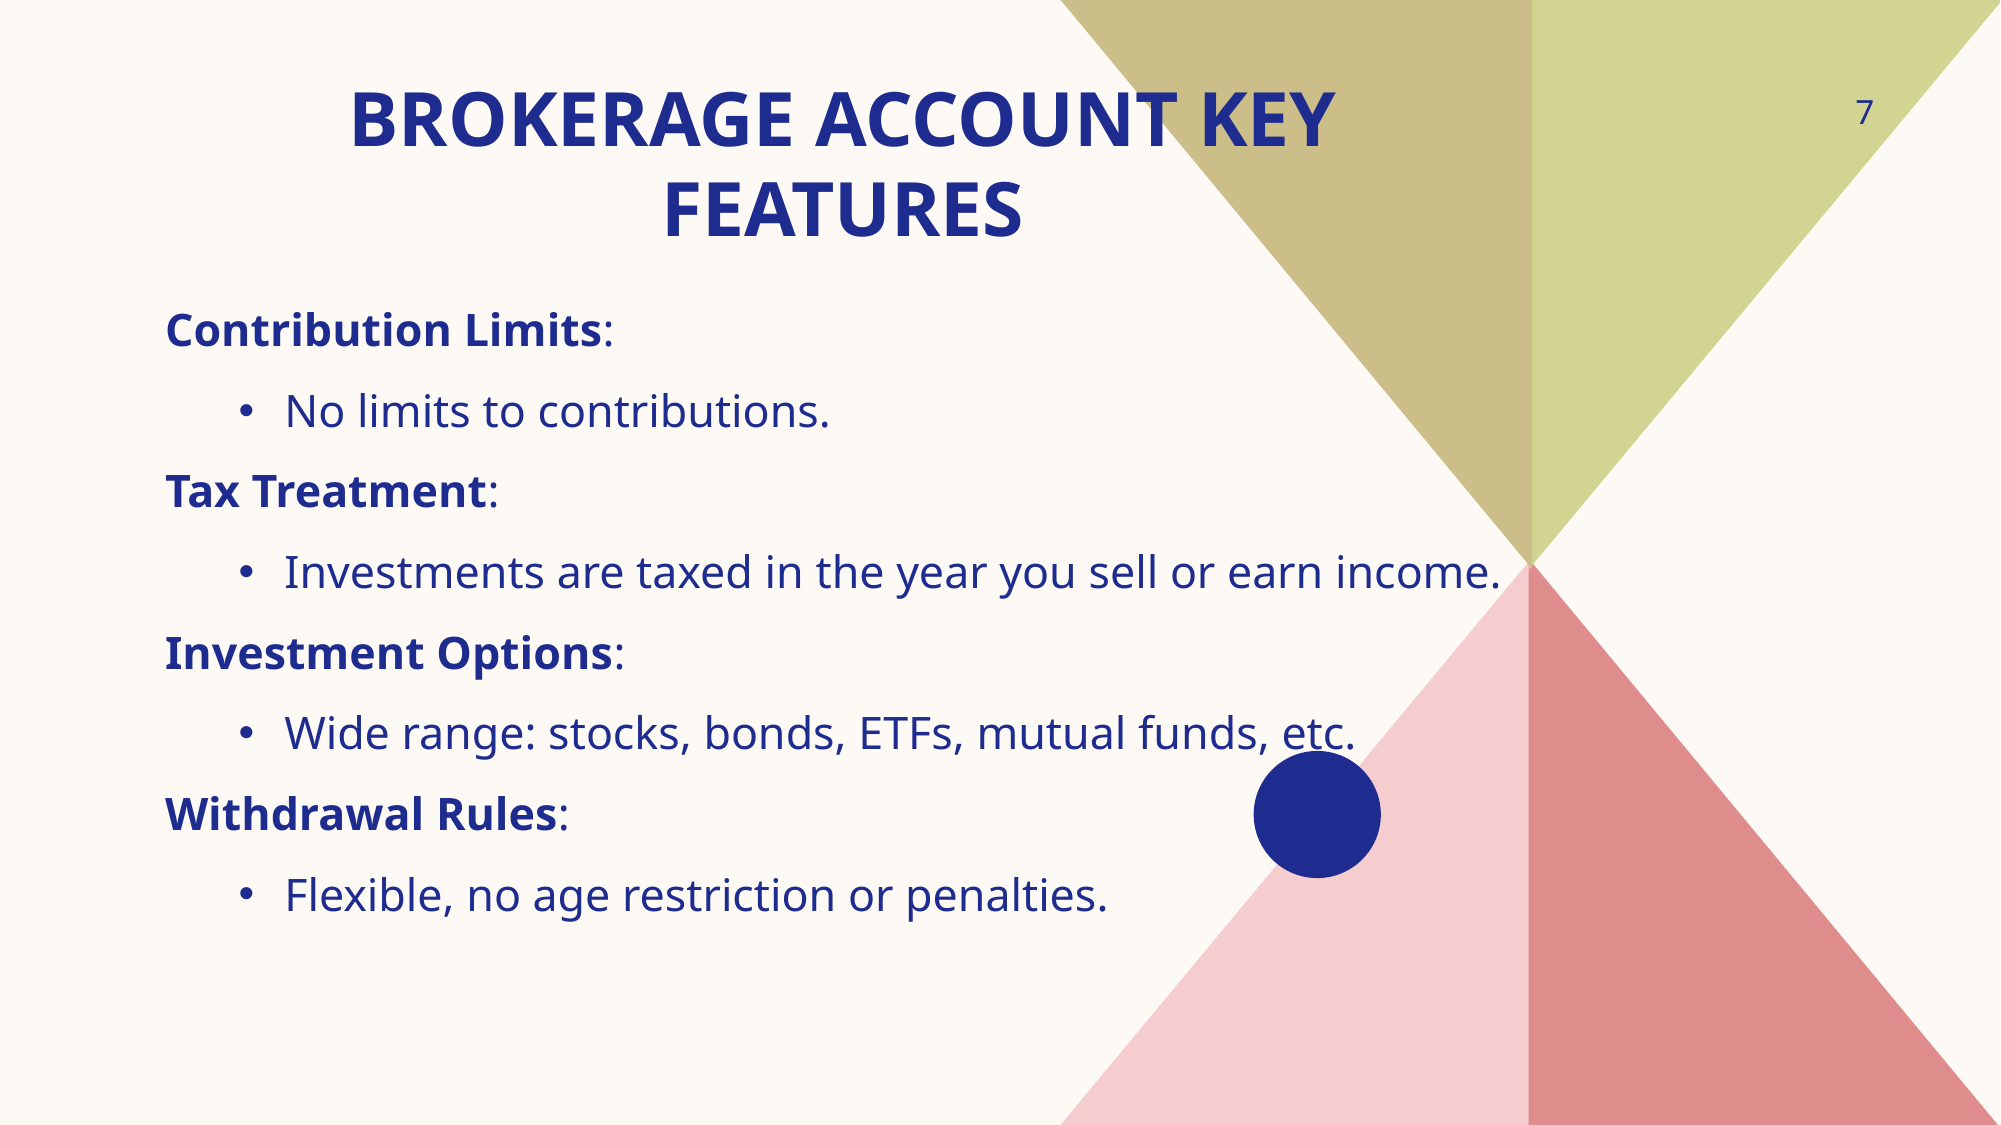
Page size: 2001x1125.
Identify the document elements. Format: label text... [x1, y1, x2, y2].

slide_number 7 [1699, 75, 1875, 153]
title Brokerage Account Key Features [150, 44, 1536, 275]
list Contribution Limits: No limits to contributions. Tax Treatment: Investments are taxed in the year you sell or earn income. Investment Options: Wide range: stocks, bonds, ETFs, mutual funds, etc. Withdrawal Rules: Flexible, no age restriction or penalties. [150, 275, 1536, 992]
